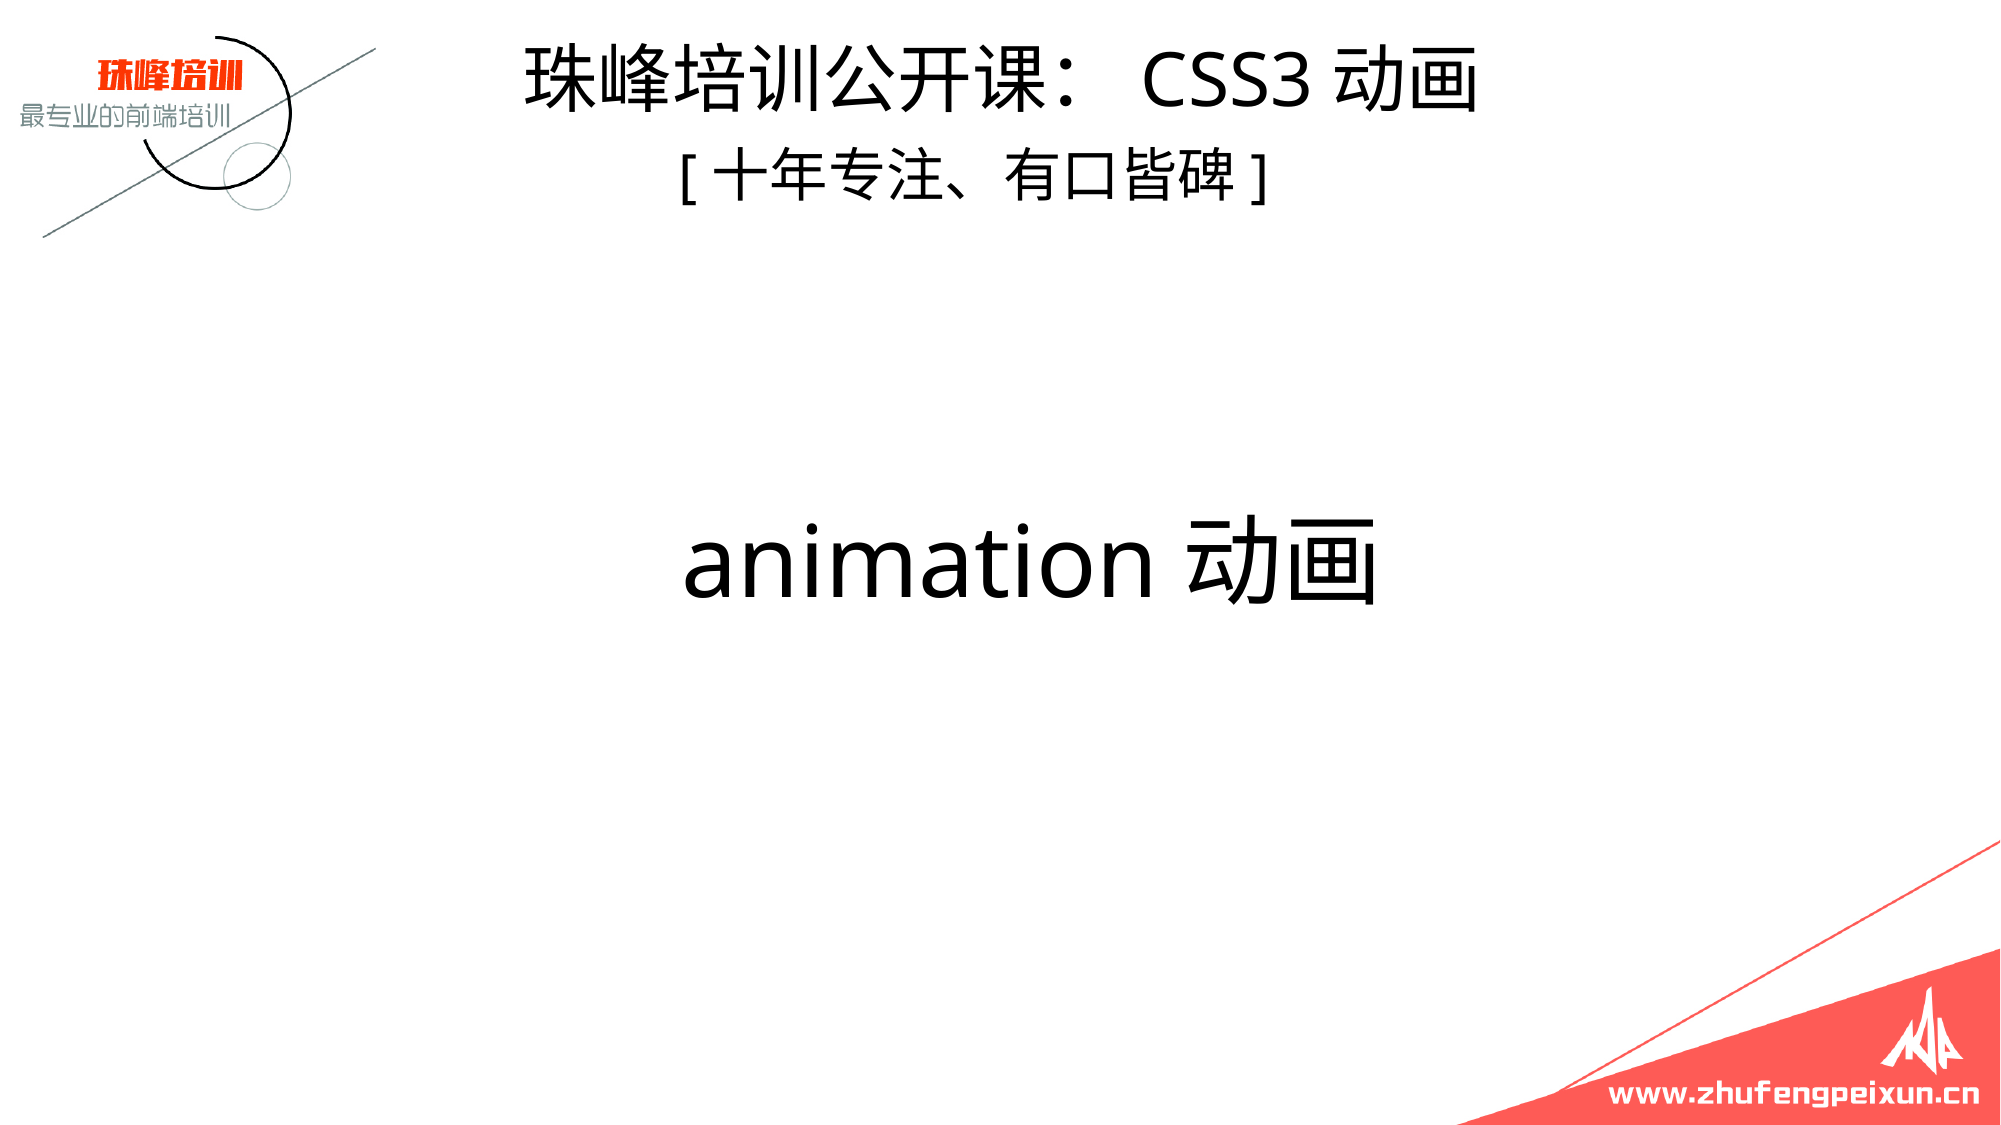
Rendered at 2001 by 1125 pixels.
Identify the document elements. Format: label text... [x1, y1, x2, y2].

picture [18, 36, 376, 238]
text_box 珠峰培训公开课：CSS3动画 [十年专注、有口皆碑] [507, 23, 1737, 264]
picture [1437, 796, 2001, 1125]
title animation动画 [208, 288, 1857, 658]
